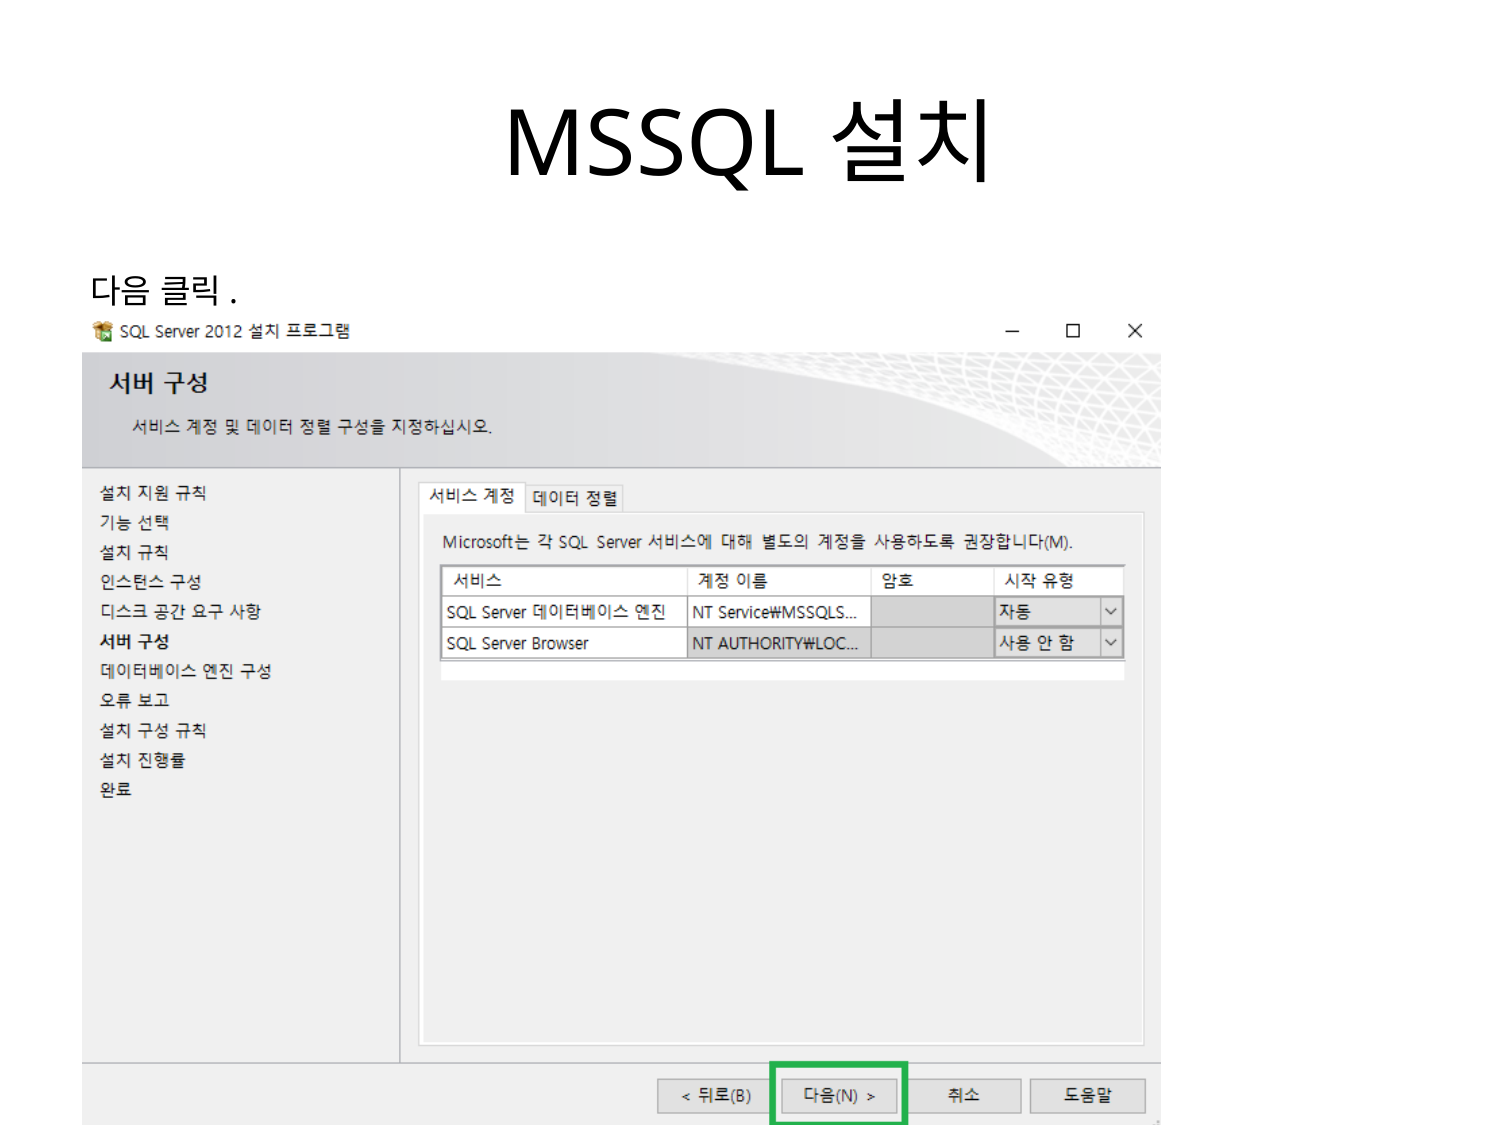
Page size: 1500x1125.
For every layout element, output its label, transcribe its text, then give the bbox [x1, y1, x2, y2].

picture [81, 316, 1161, 1125]
list 다음 클릭. [75, 262, 1425, 1005]
title MSSQL설치 [75, 45, 1425, 233]
